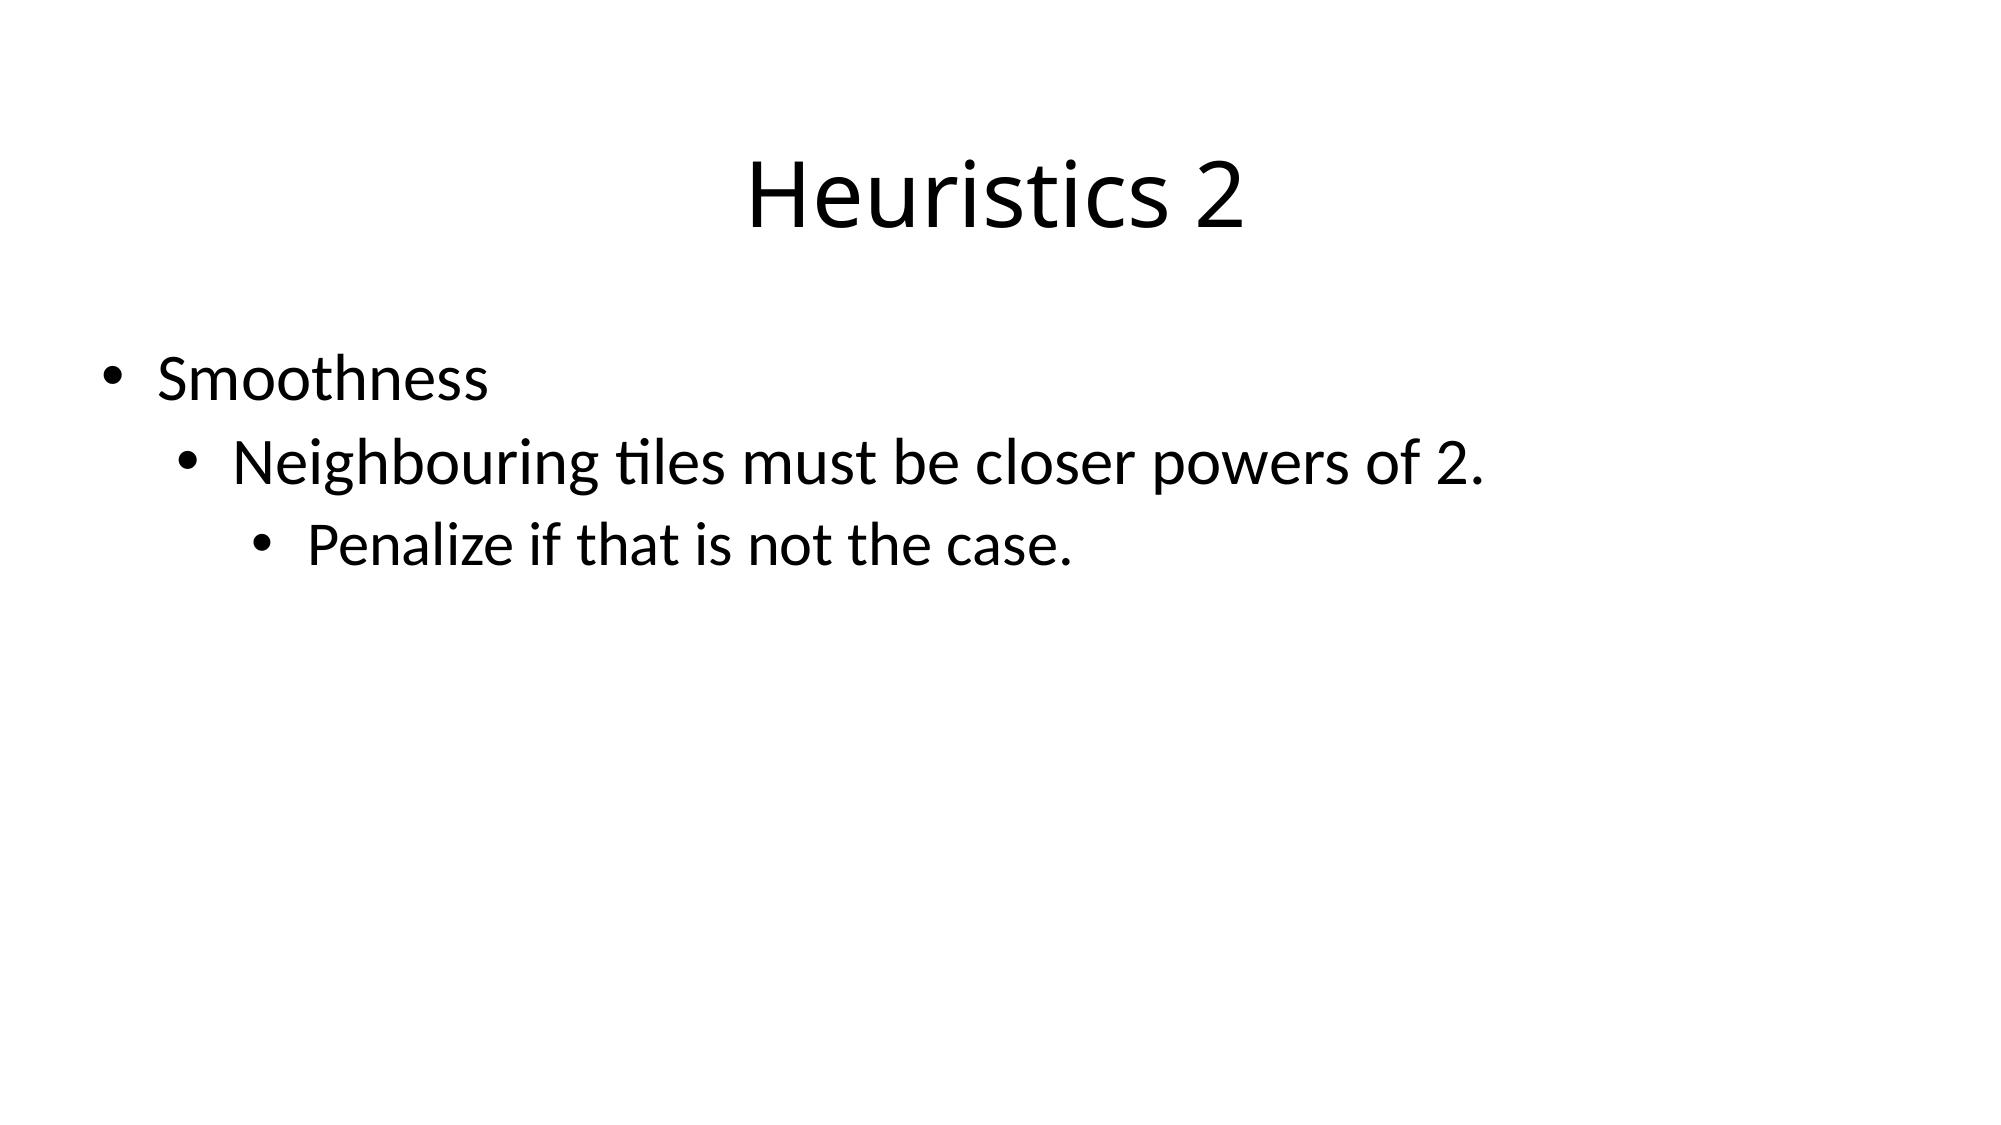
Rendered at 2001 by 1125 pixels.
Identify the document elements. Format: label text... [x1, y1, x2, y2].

list Smoothness Neighbouring tiles must be closer powers of 2. Penalize if that is not the case. [86, 335, 1912, 1048]
title Heuristics 2 [106, 60, 1887, 335]
